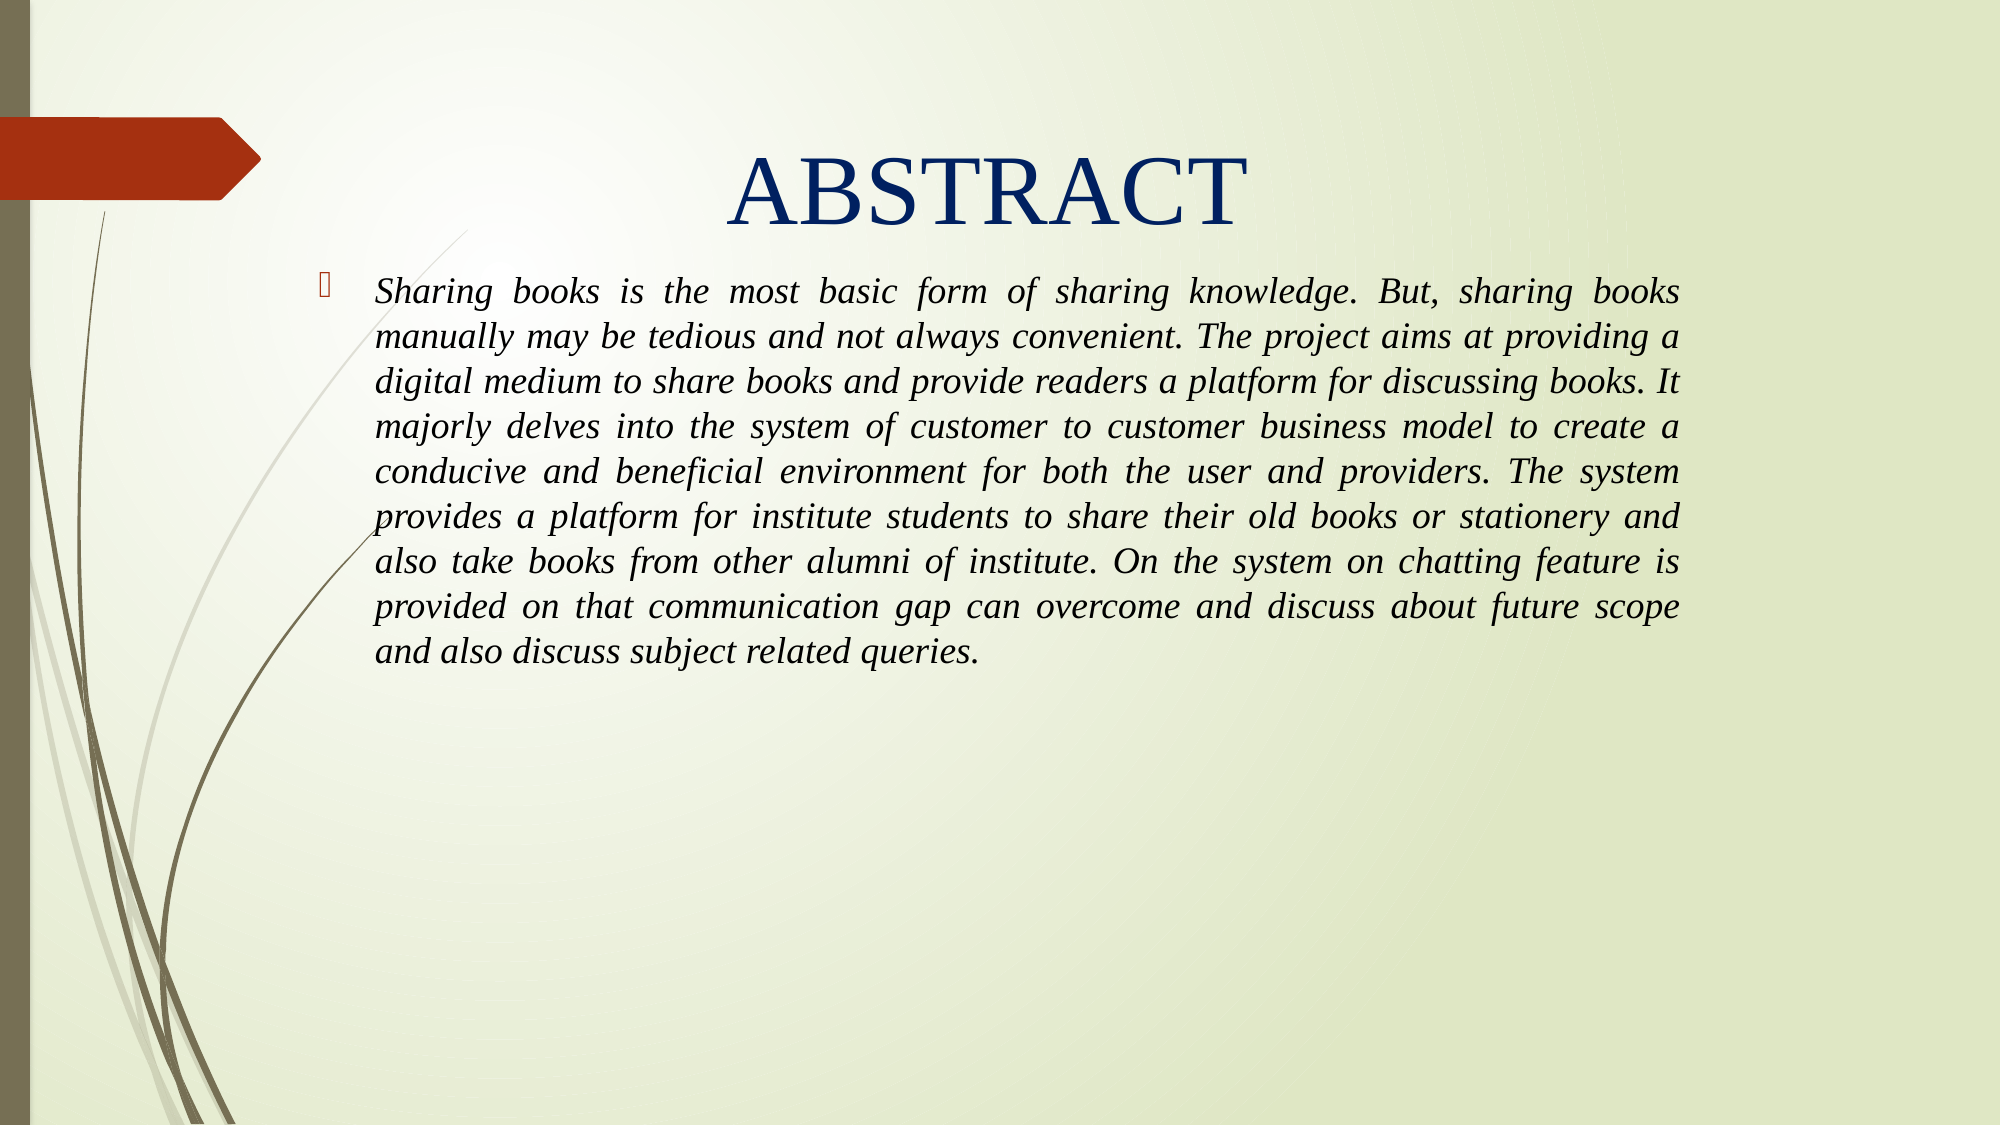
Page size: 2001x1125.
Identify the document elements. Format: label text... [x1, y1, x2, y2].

list ABSTRACT Sharing books is the most basic form of sharing knowledge. But, sharing books manually may be tedious and not always convenient. The project aims at providing a digital medium to share books and provide readers a platform for discussing books. It majorly delves into the system of customer to customer business model to create a conducive and beneficial environment for both the user and providers. The system provides a platform for institute students to share their old books or stationery and also take books from other alumni of institute. On the system on chatting feature is provided on that communication gap can overcome and discuss about future scope and also discuss subject related queries. [303, 117, 1697, 965]
